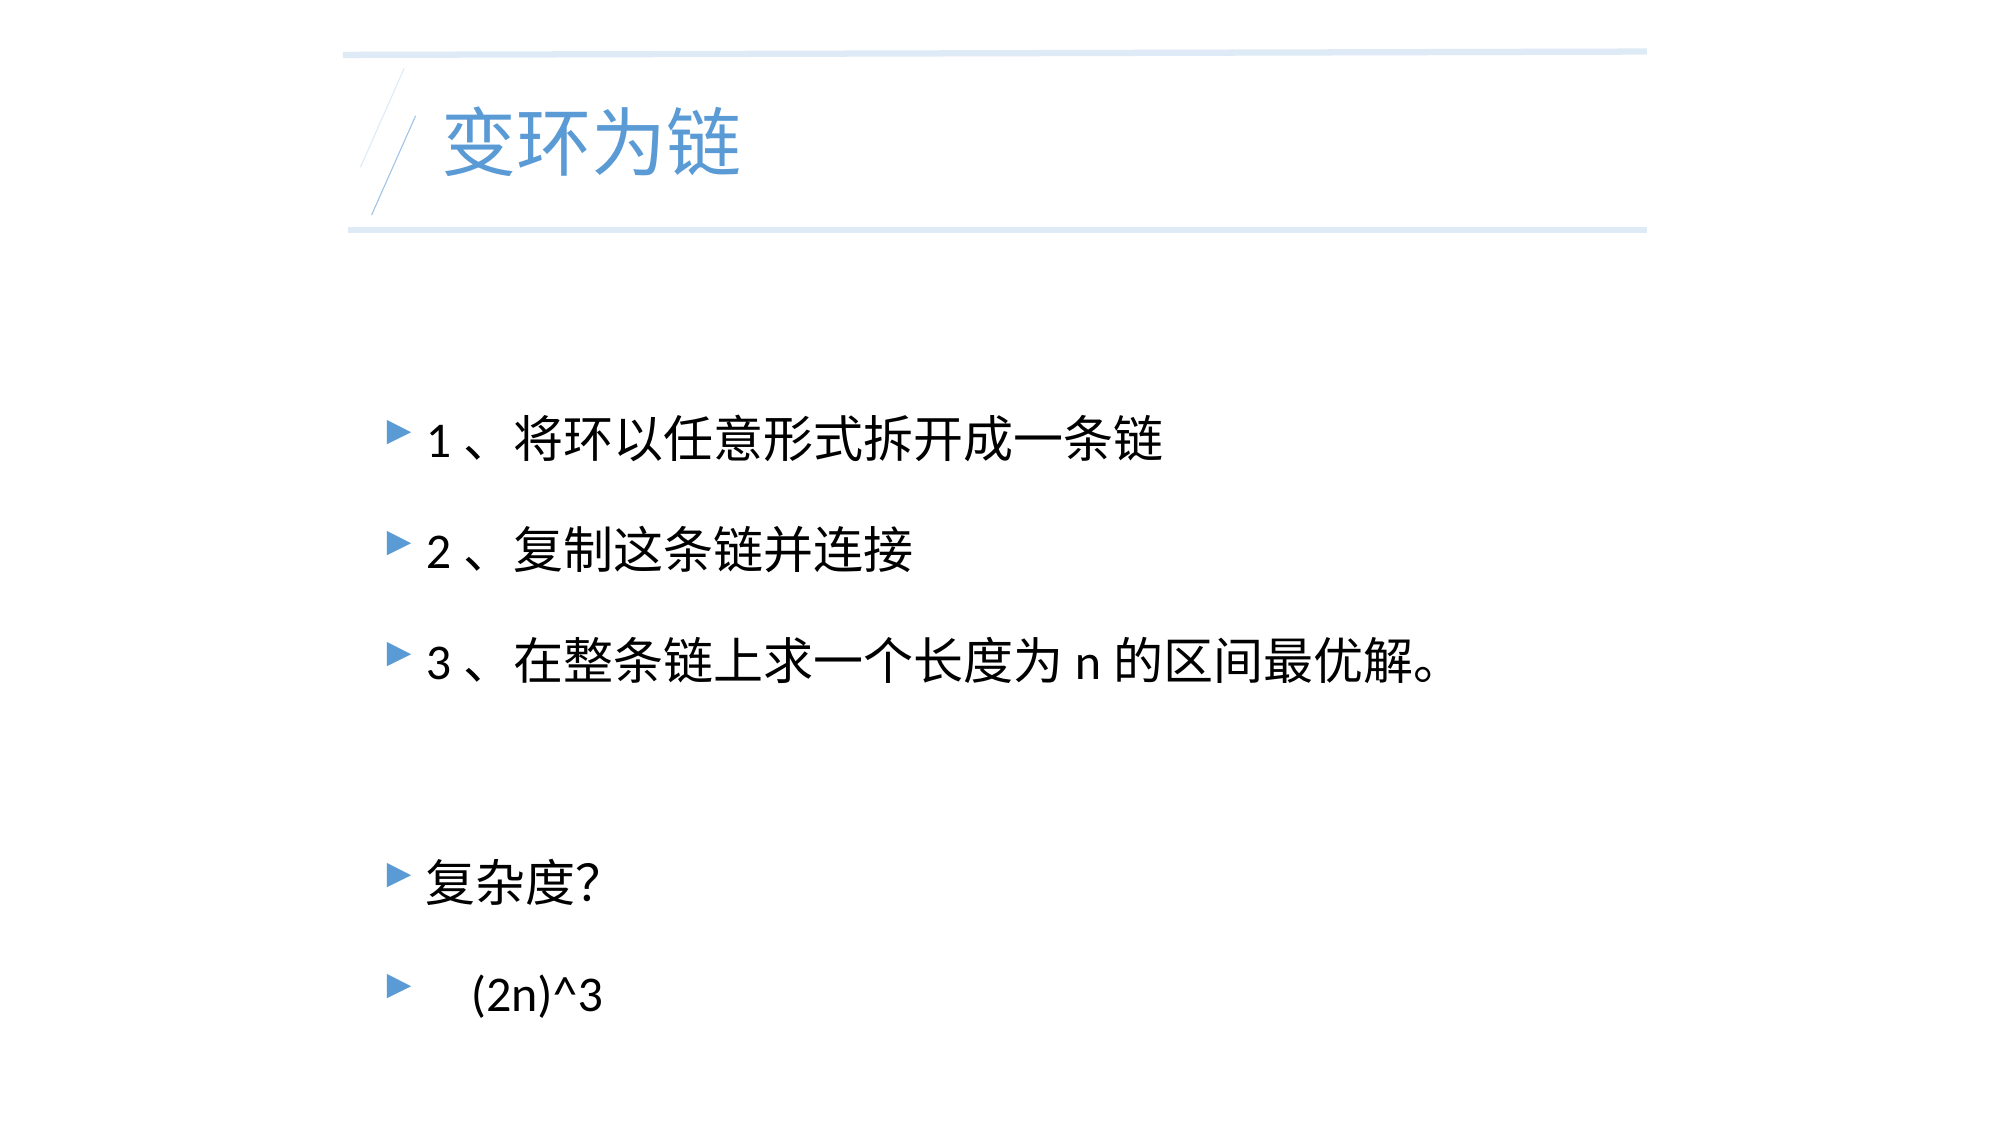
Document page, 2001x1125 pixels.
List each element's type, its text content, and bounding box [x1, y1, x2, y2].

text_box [371, 115, 416, 215]
text_box 1、将环以任意形式拆开成一条链 2、复制这条链并连接 3、在整条链上求一个长度为n的区间最优解。 复杂度？ (2n)^3 [353, 291, 1647, 1043]
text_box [342, 51, 1647, 55]
text_box 变环为链 [427, 55, 1647, 230]
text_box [360, 68, 405, 168]
